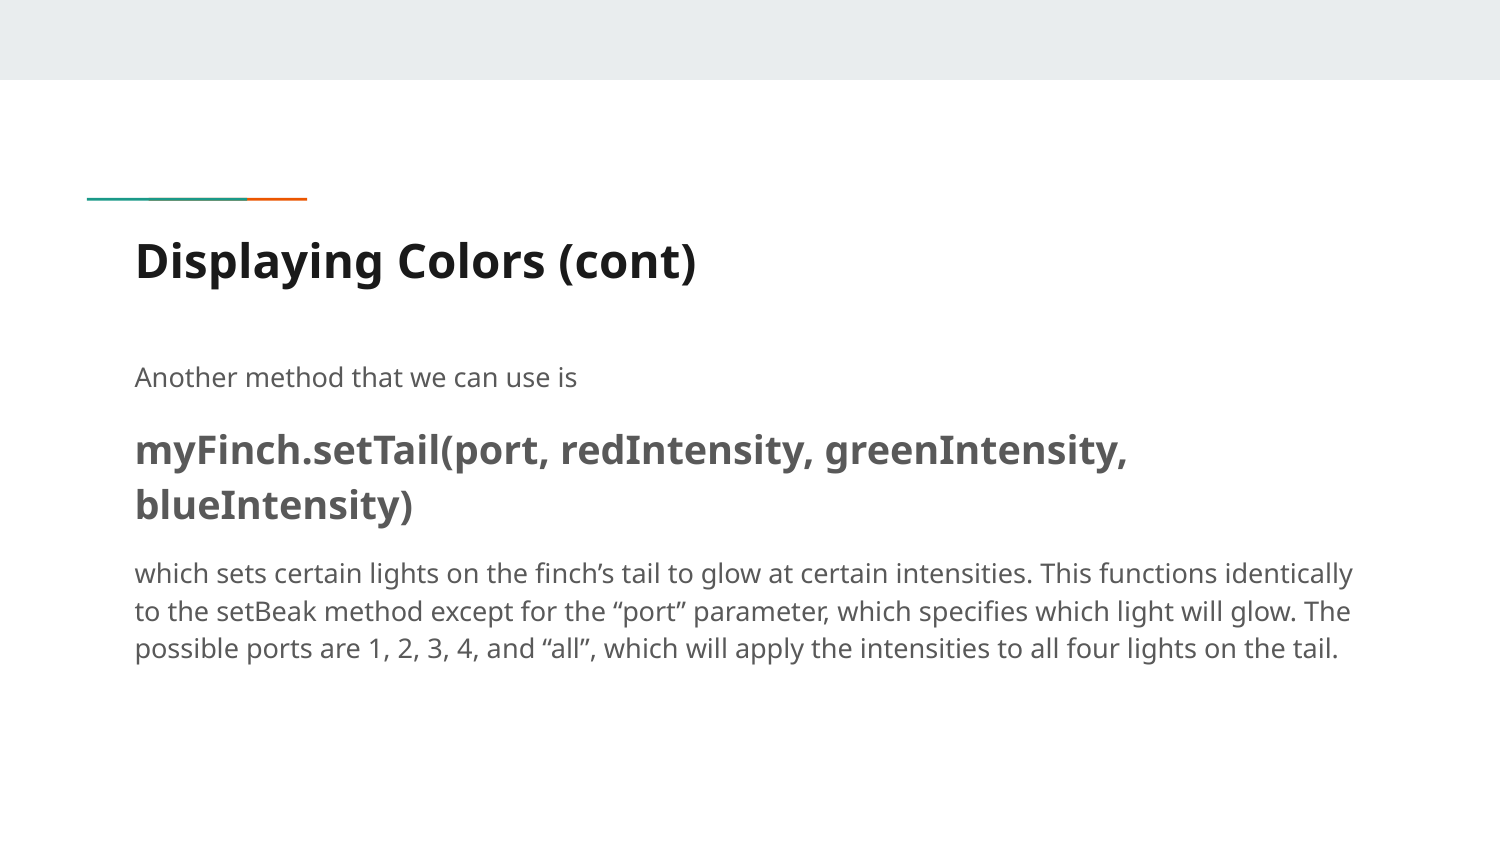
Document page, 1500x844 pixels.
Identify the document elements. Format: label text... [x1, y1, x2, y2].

title Displaying Colors (cont) [119, 216, 1381, 305]
list Another method that we can use is myFinch.setTail(port, redIntensity, greenIntensity, blueIntensity) which sets certain lights on the finch’s tail to glow at certain intensities. This functions identically to the setBeak method except for the “port” parameter, which specifies which light will glow. The possible ports are 1, 2, 3, 4, and “all”, which will apply the intensities to all four lights on the tail. [119, 341, 1381, 712]
